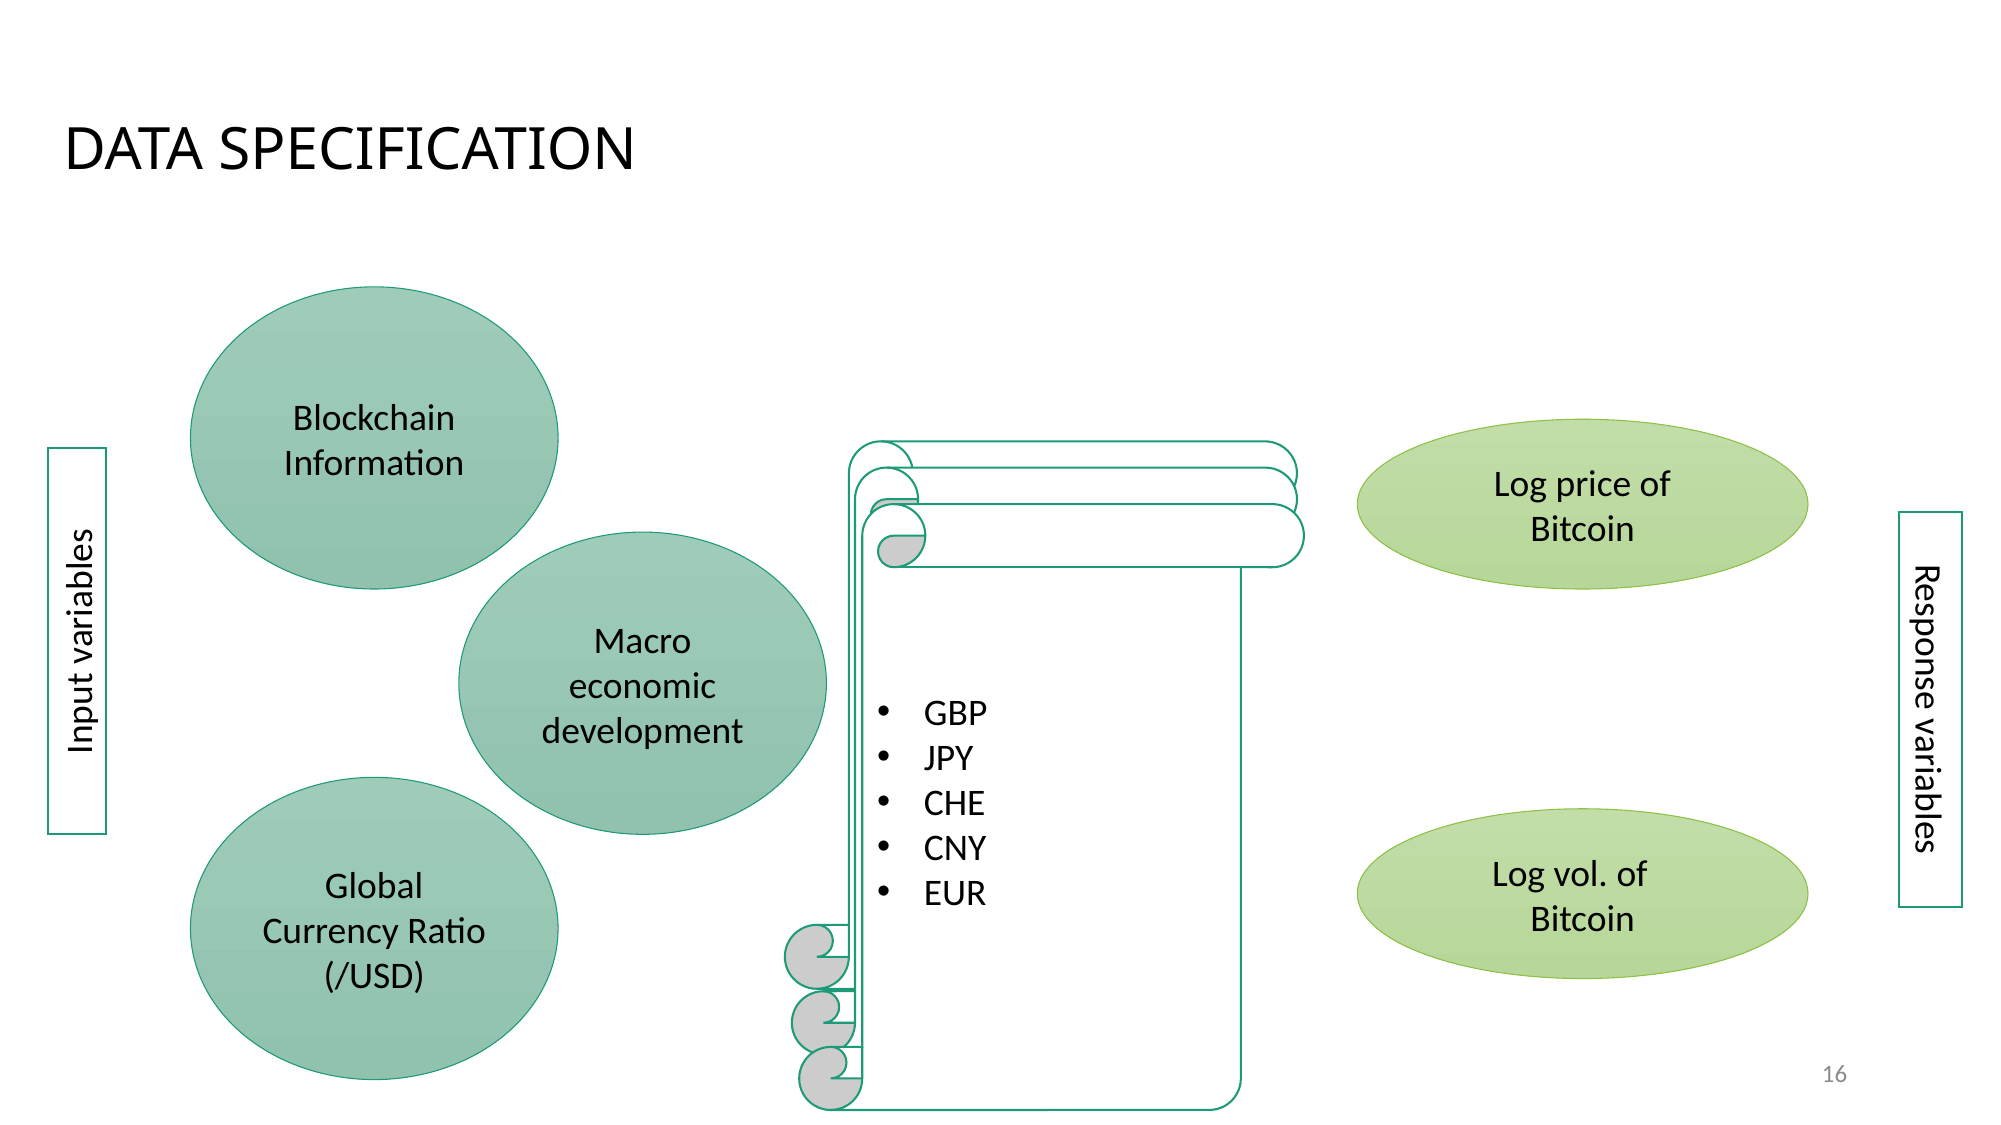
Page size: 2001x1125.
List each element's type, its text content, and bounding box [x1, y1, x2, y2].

text_box Avg block size Trans/blck Median confirm time Hash rate Difficulty Miner’s rev Cost% of trans [783, 440, 1299, 990]
text_box Macro economic development [458, 531, 827, 835]
text_box S&P 500 Eurostoxx DOW30 NASDAQ Crude Oil Gold Nikkei225 [790, 466, 1299, 1042]
footer Dept. of CSE, MACE Kothamangalam [662, 1042, 1338, 1103]
text_box GBP JPY CHE CNY EUR [809, 1103, 1231, 1112]
text_box GBP JPY CHE CNY EUR [861, 503, 1305, 1042]
text_box Log vol. of Bitcoin [1356, 808, 1809, 980]
text_box Blockchain Information [189, 286, 559, 590]
text_box Global Currency Ratio (/USD) [189, 776, 559, 1081]
text_box Response variables [1898, 511, 1963, 908]
slide_number 16 [1412, 1042, 1863, 1103]
title DATA SPECIFICATION [48, 41, 1774, 259]
text_box Input variables [47, 447, 107, 835]
text_box Log price of Bitcoin [1356, 418, 1809, 590]
